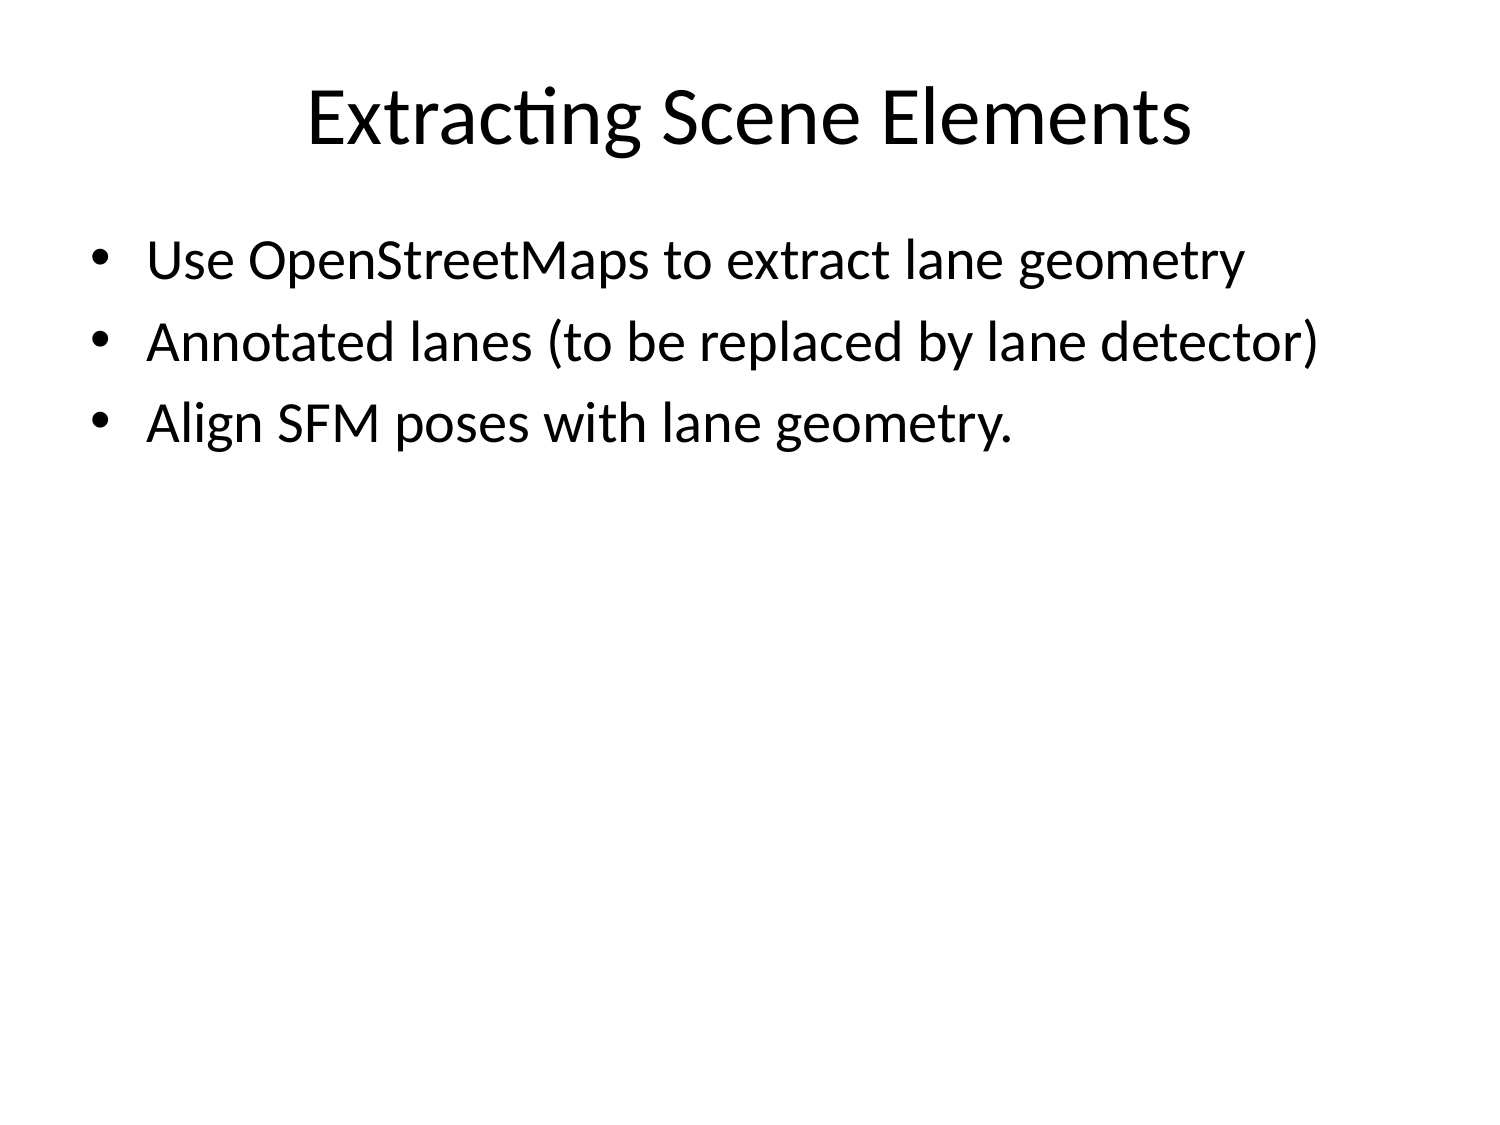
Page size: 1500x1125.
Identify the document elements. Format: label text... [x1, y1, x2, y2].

list Use OpenStreetMaps to extract lane geometry Annotated lanes (to be replaced by lane detector) Align SFM poses with lane geometry. [75, 214, 1425, 1062]
title Extracting Scene Elements [75, 33, 1425, 190]
